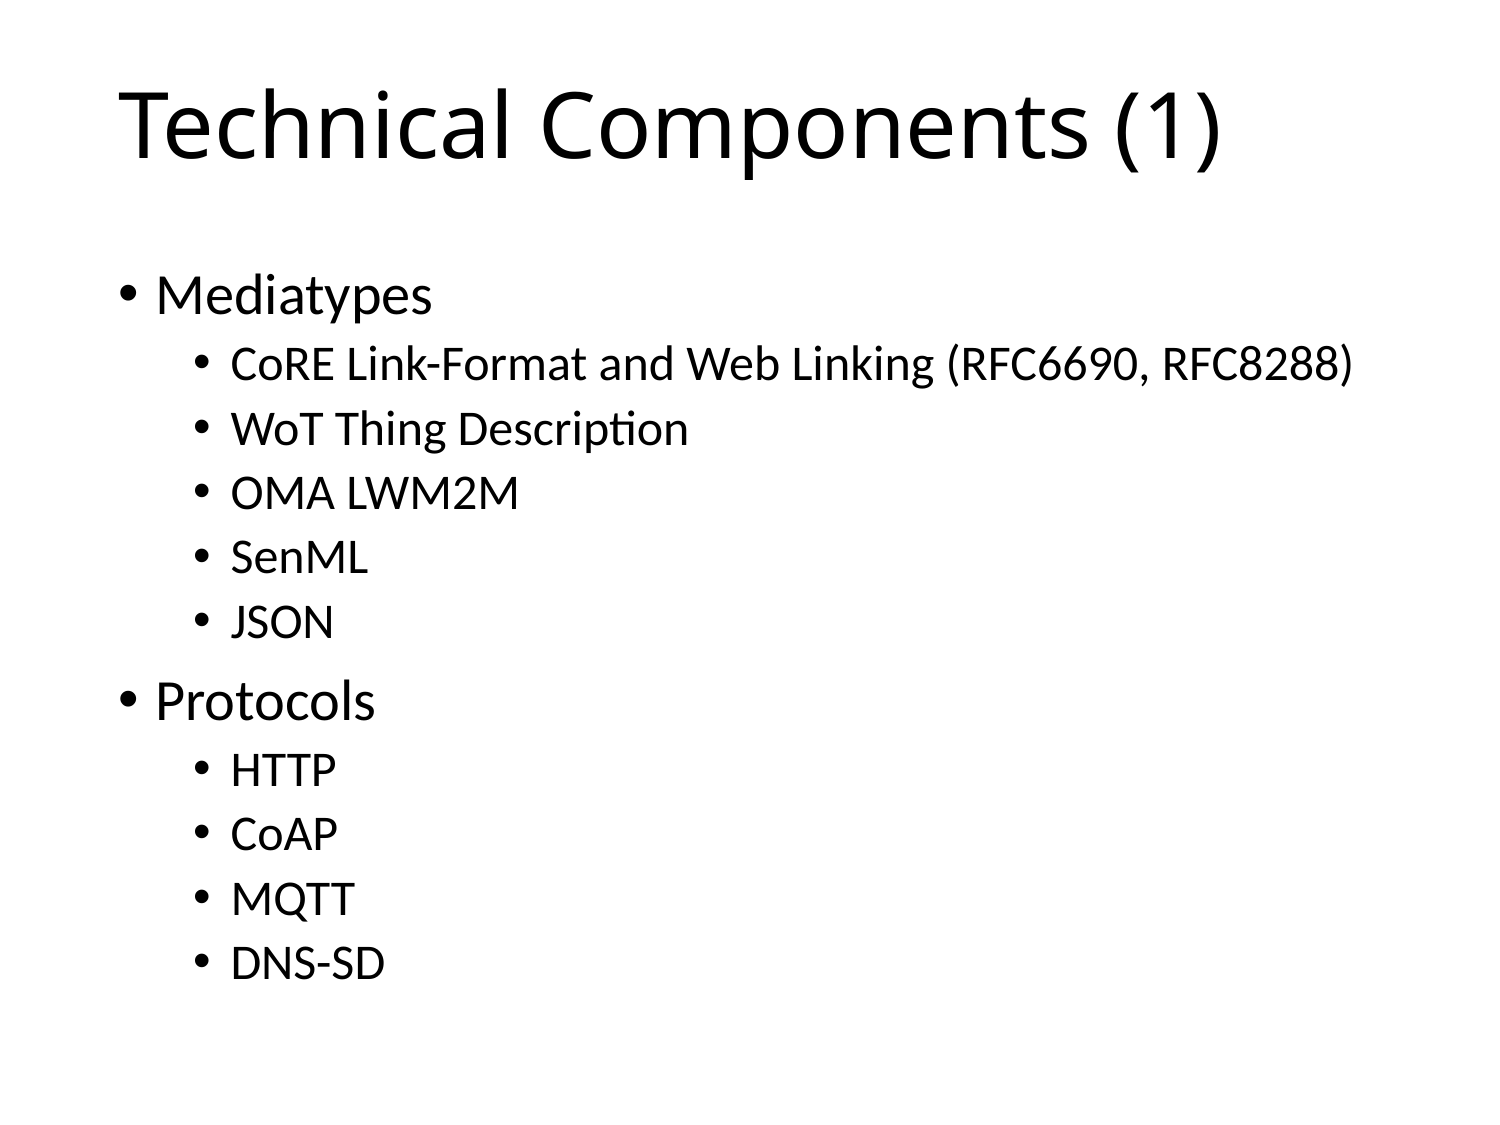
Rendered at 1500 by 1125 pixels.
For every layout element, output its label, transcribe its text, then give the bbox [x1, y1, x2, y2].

title Technical Components (1) [103, 20, 1397, 239]
list Mediatypes CoRE Link-Format and Web Linking (RFC6690, RFC8288) WoT Thing Description OMA LWM2M SenML JSON Protocols HTTP CoAP MQTT DNS-SD [103, 256, 1397, 1016]
